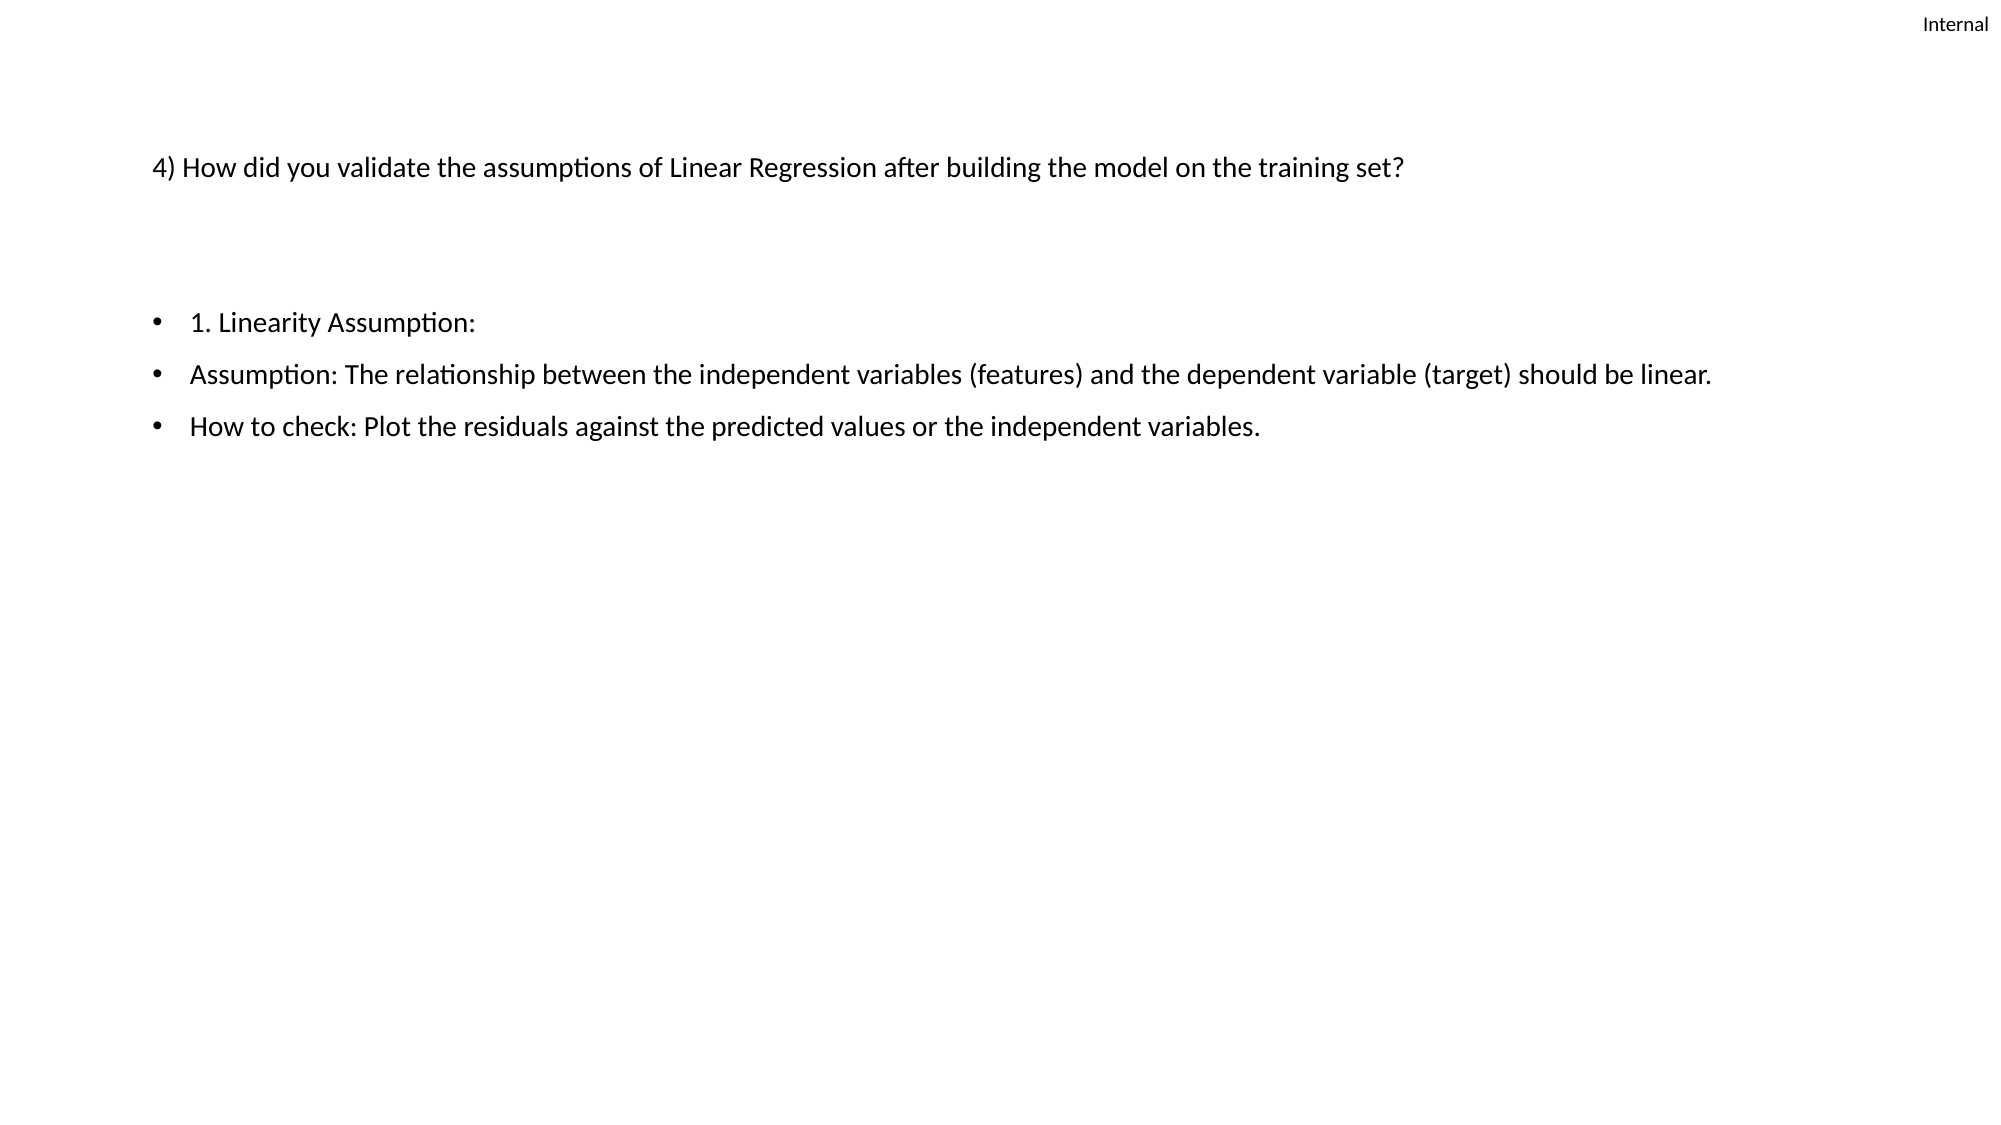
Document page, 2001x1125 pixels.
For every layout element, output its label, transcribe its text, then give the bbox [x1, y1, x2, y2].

title 4) How did you validate the assumptions of Linear Regression after building the model on the training set? [137, 59, 1863, 278]
list 1. Linearity Assumption: Assumption: The relationship between the independent variables (features) and the dependent variable (target) should be linear. How to check: Plot the residuals against the predicted values or the independent variables. [137, 299, 1863, 1014]
